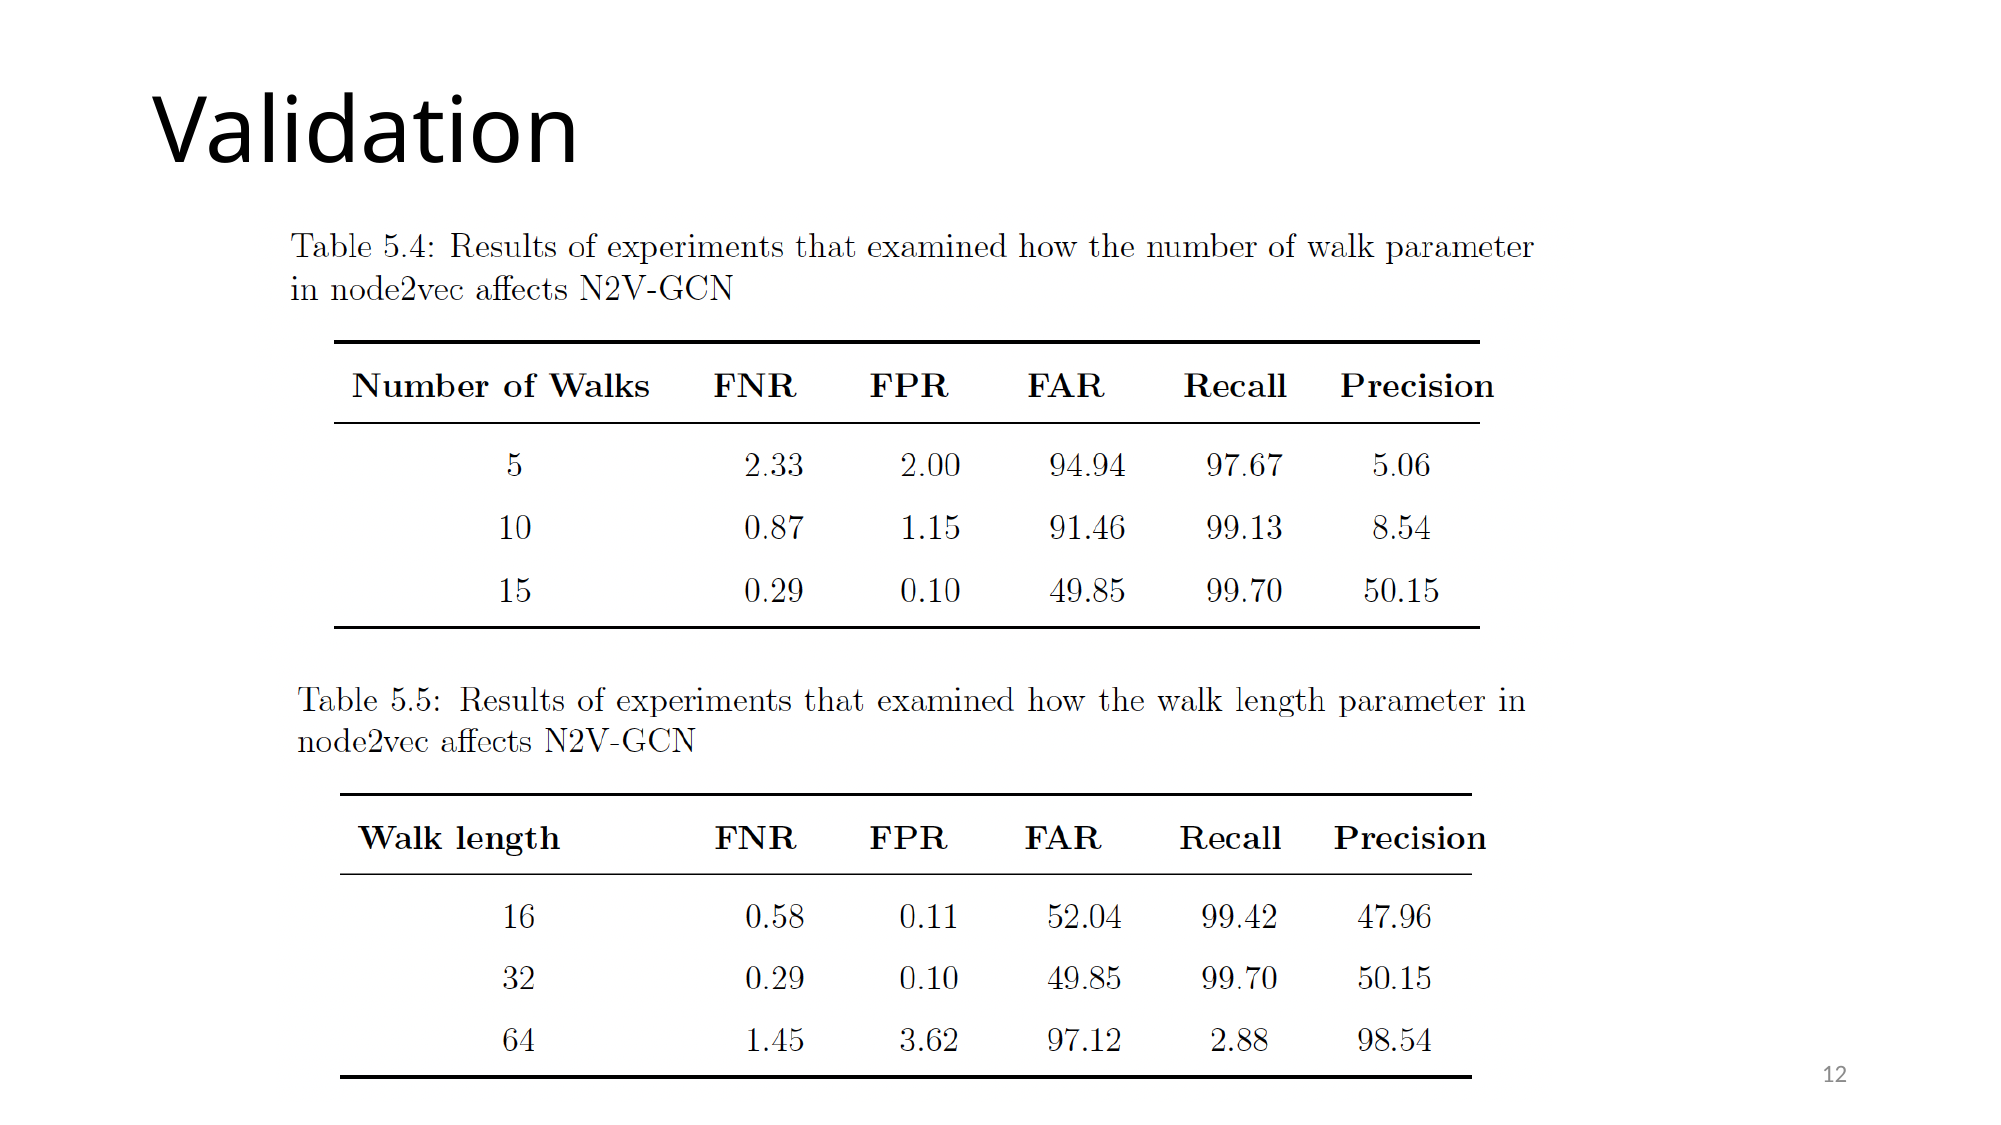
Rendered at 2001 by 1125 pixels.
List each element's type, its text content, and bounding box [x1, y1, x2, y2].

picture [276, 659, 1552, 1102]
title Validation [137, 23, 1863, 242]
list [254, 205, 1574, 661]
slide_number 12 [1412, 1042, 1863, 1103]
